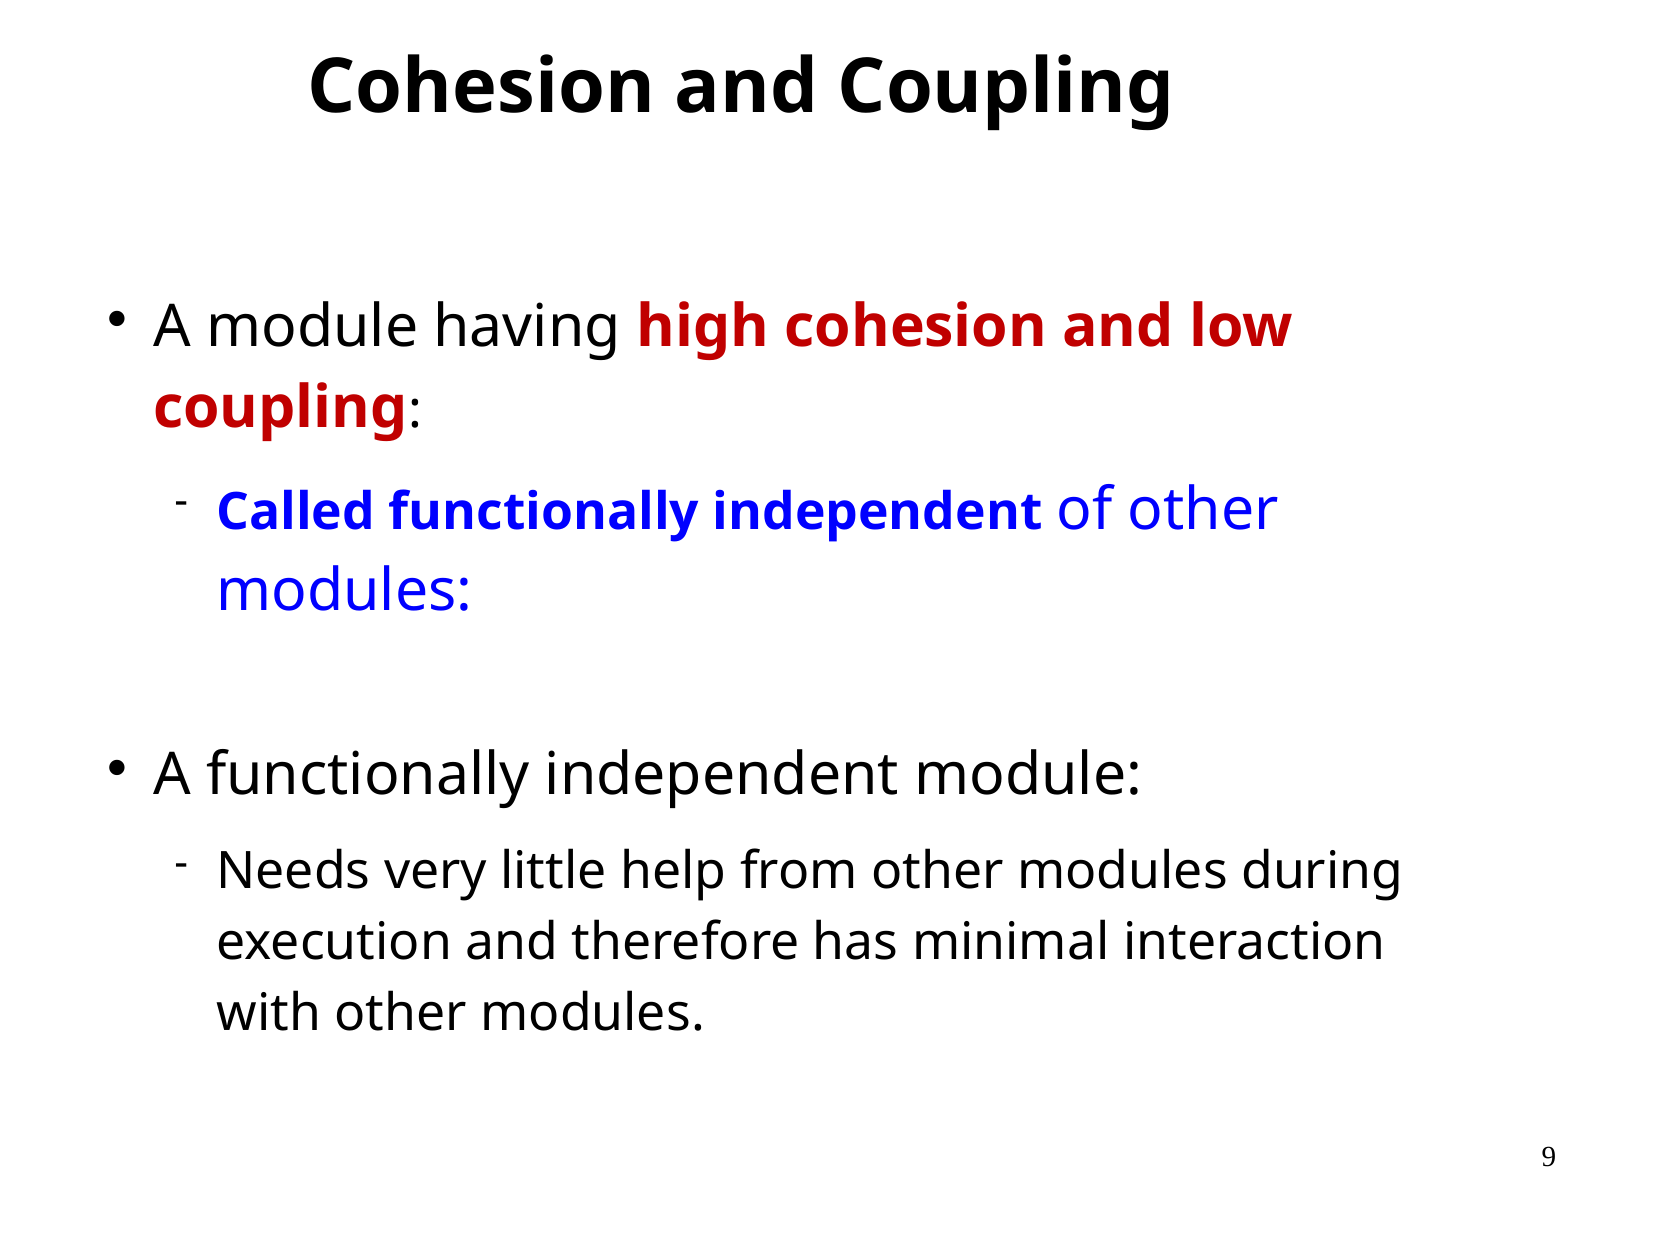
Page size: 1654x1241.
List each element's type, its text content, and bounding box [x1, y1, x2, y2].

title Cohesion and Coupling [214, 11, 1268, 166]
list A module having high cohesion and low coupling: Called functionally independent of other modules: A functionally independent module: Needs very little help from other modules during execution and therefore has minimal interaction with other modules. [89, 270, 1484, 1058]
